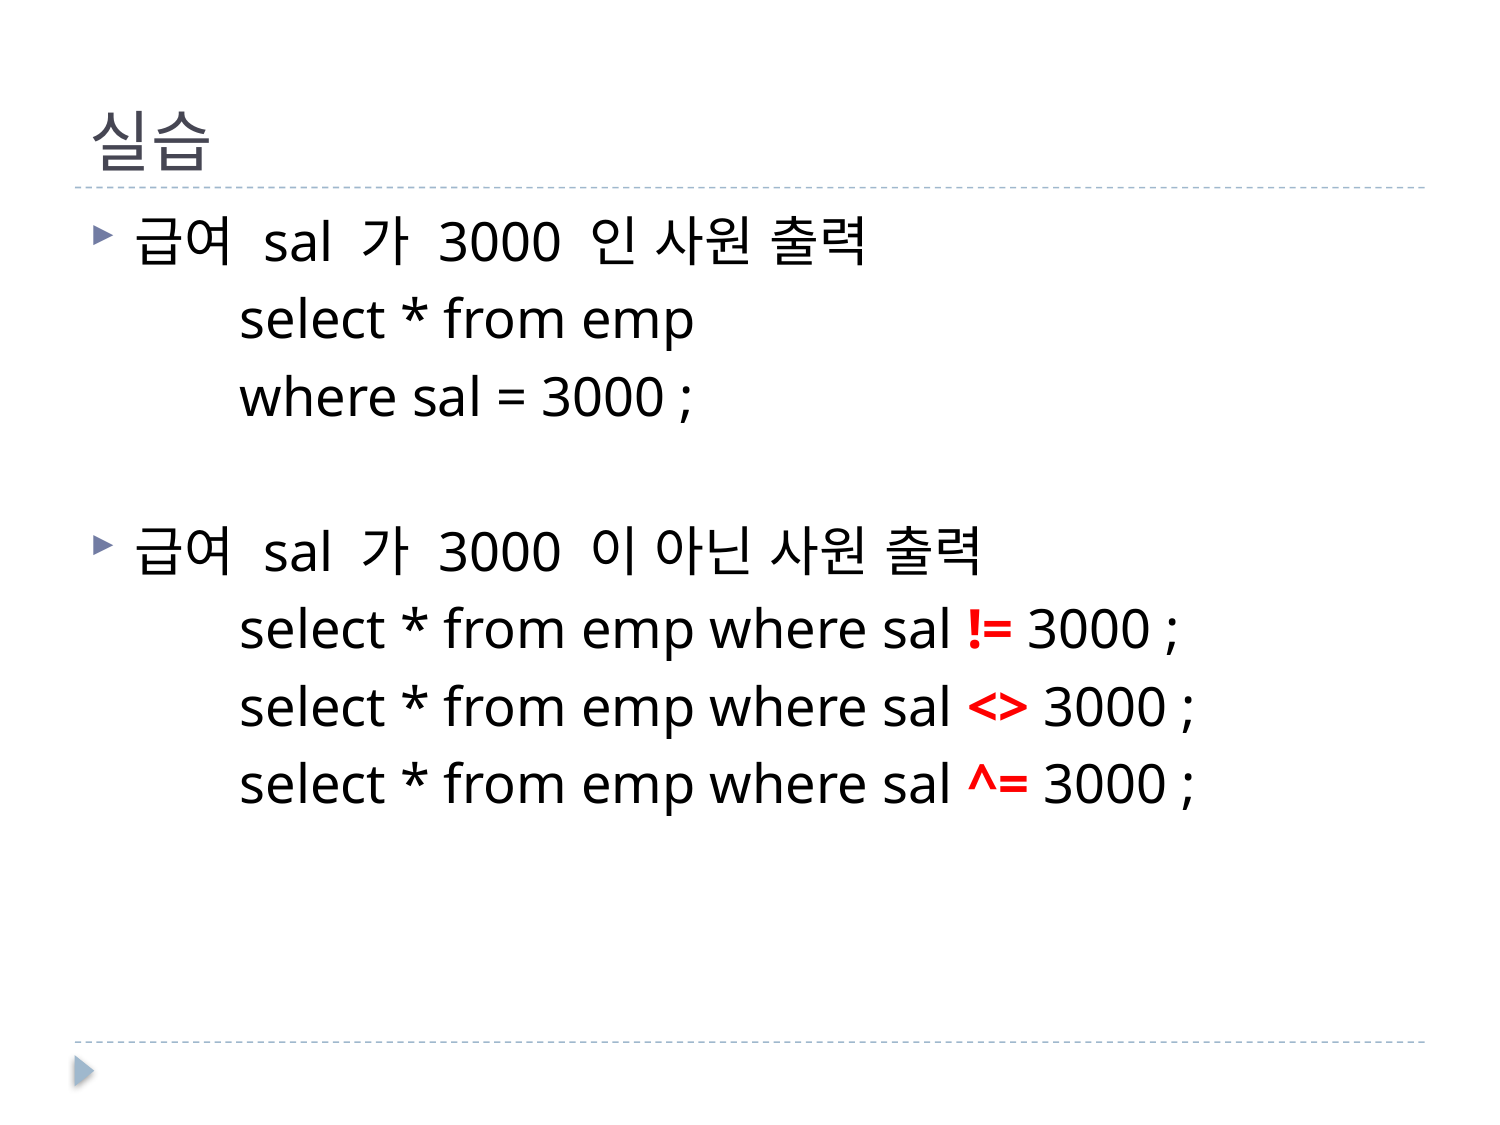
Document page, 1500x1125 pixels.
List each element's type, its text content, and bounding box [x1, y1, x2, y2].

list 급여 sal 가 3000 인 사원 출력 select * from emp where sal = 3000 ; 급여 sal 가 3000 이 아닌 사원 출력 select * from emp where sal != 3000 ; select * from emp where sal <> 3000 ; select * from emp where sal ^= 3000 ; [75, 200, 1425, 1103]
title 실습 [75, 24, 1425, 188]
